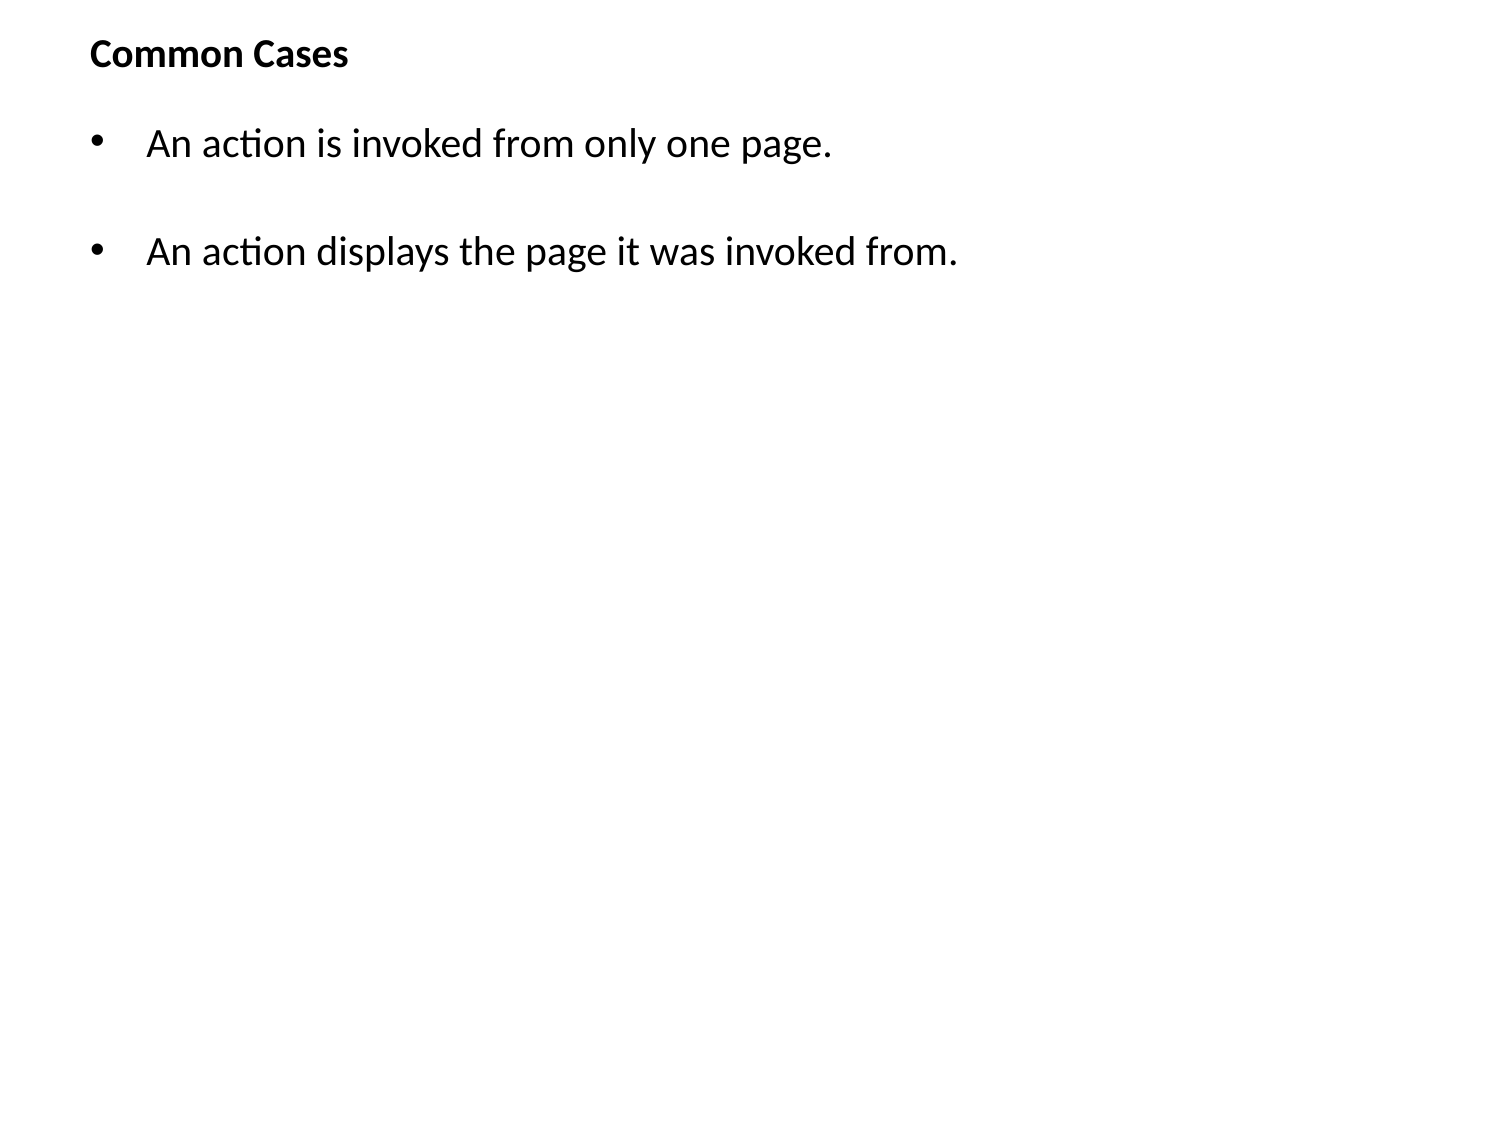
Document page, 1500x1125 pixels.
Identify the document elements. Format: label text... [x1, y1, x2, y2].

list An action is invoked from only one page. An action displays the page it was invoked from. [75, 107, 1425, 1005]
title Common Cases [75, 19, 1425, 84]
